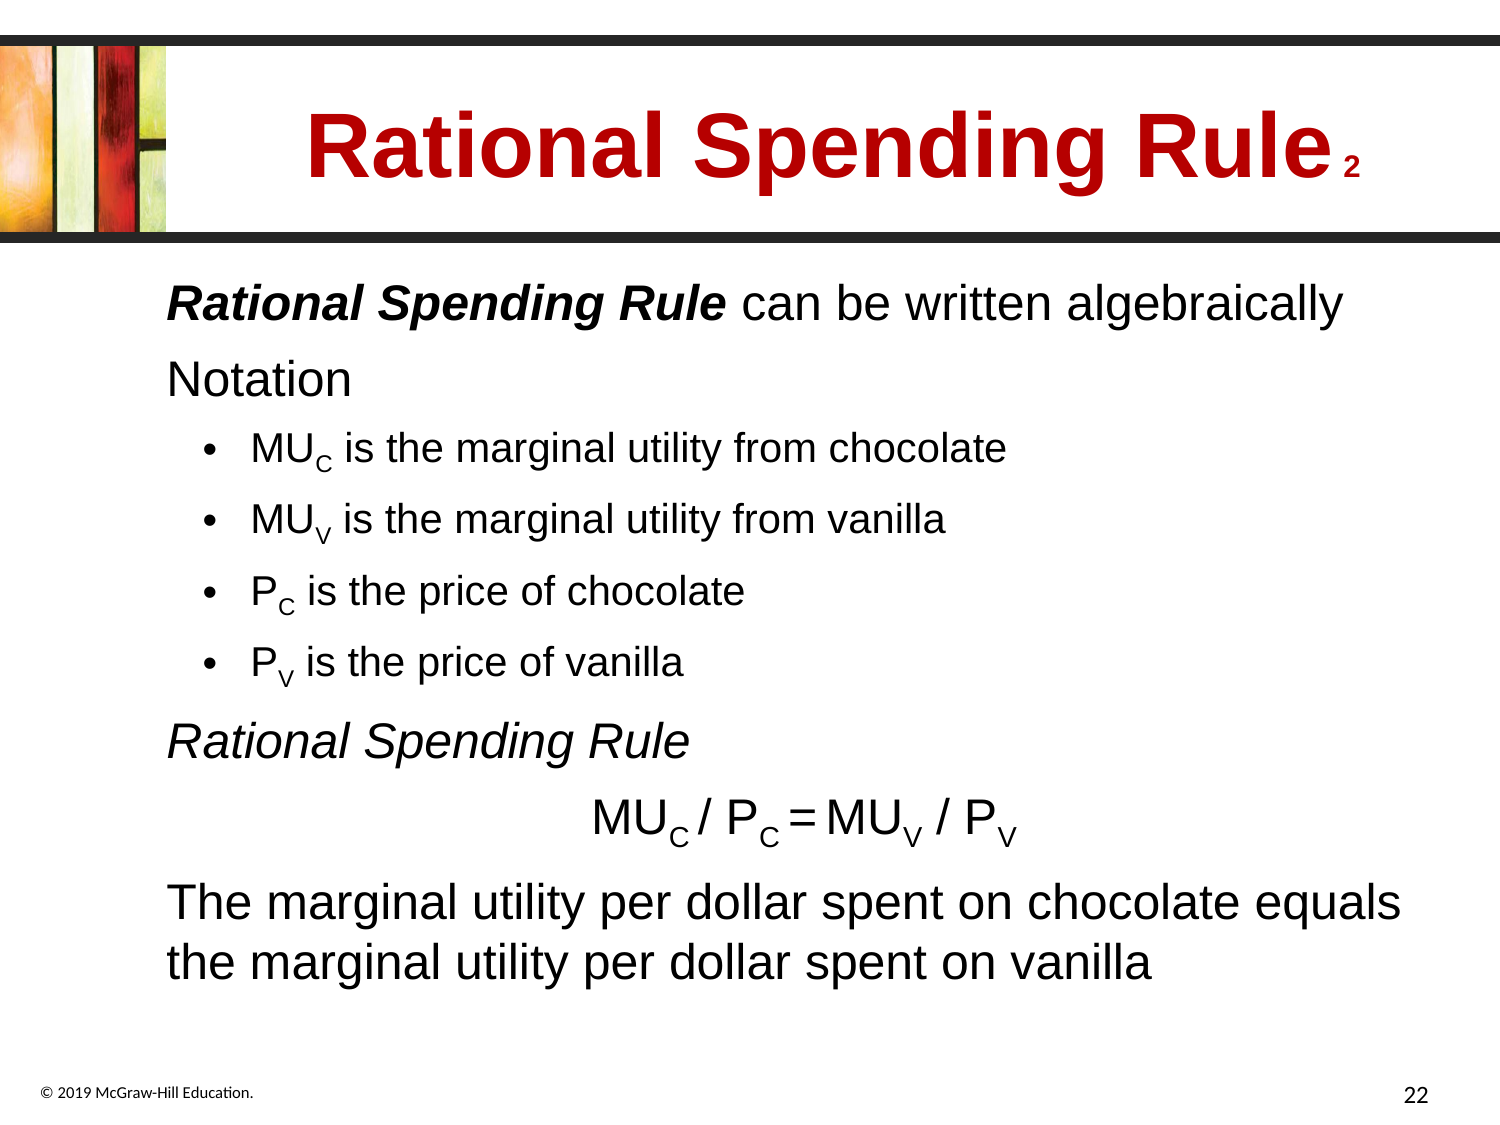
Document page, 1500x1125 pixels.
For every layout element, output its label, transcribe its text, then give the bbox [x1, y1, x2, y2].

picture [0, 46, 166, 232]
list Rational Spending Rule can be written algebraically Notation MUC is the marginal utility from chocolate MUV is the marginal utility from vanilla PC is the price of chocolate PV is the price of vanilla Rational Spending Rule MUC / PC = MUV / PV The marginal utility per dollar spent on chocolate equals the marginal utility per dollar spent on vanilla [151, 262, 1457, 1058]
title Rational Spending Rule 2 [170, 45, 1496, 238]
